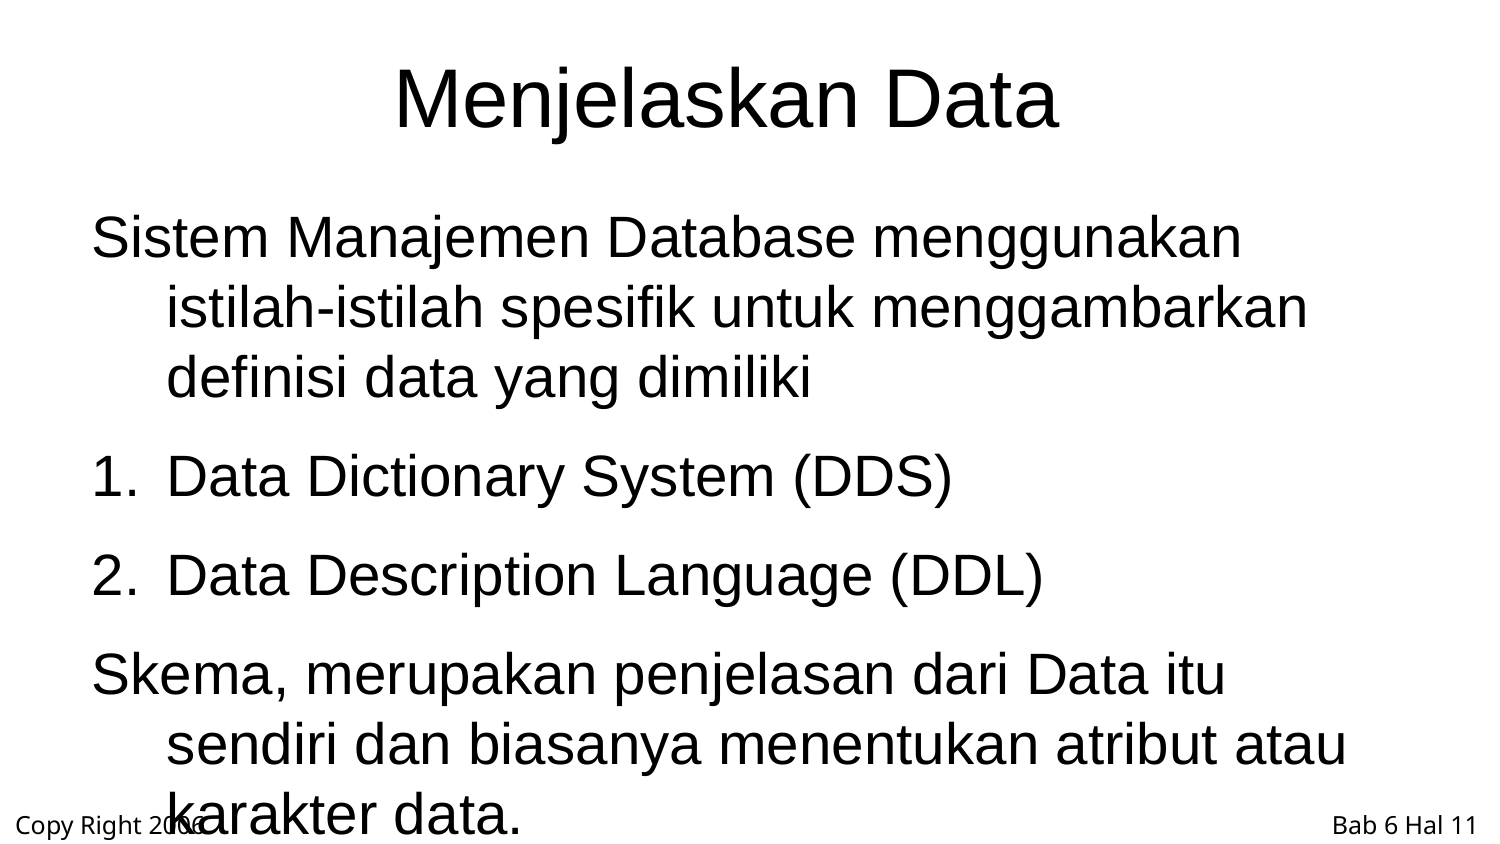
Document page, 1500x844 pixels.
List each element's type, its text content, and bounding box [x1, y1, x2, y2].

title Menjelaskan Data [64, 41, 1412, 148]
text_box [112, 768, 210, 826]
text_box [210, 768, 520, 826]
text_box Sistem Manajemen Database menggunakan istilah-istilah spesifik untuk menggambarkan definisi data yang dimiliki Data Dictionary System (DDS) Data Description Language (DDL) Skema, merupakan penjelasan dari Data itu sendiri dan biasanya menentukan atribut atau karakter data. contoh: Nama data field, Jenis data, jumlah posisi dll [76, 191, 1388, 759]
